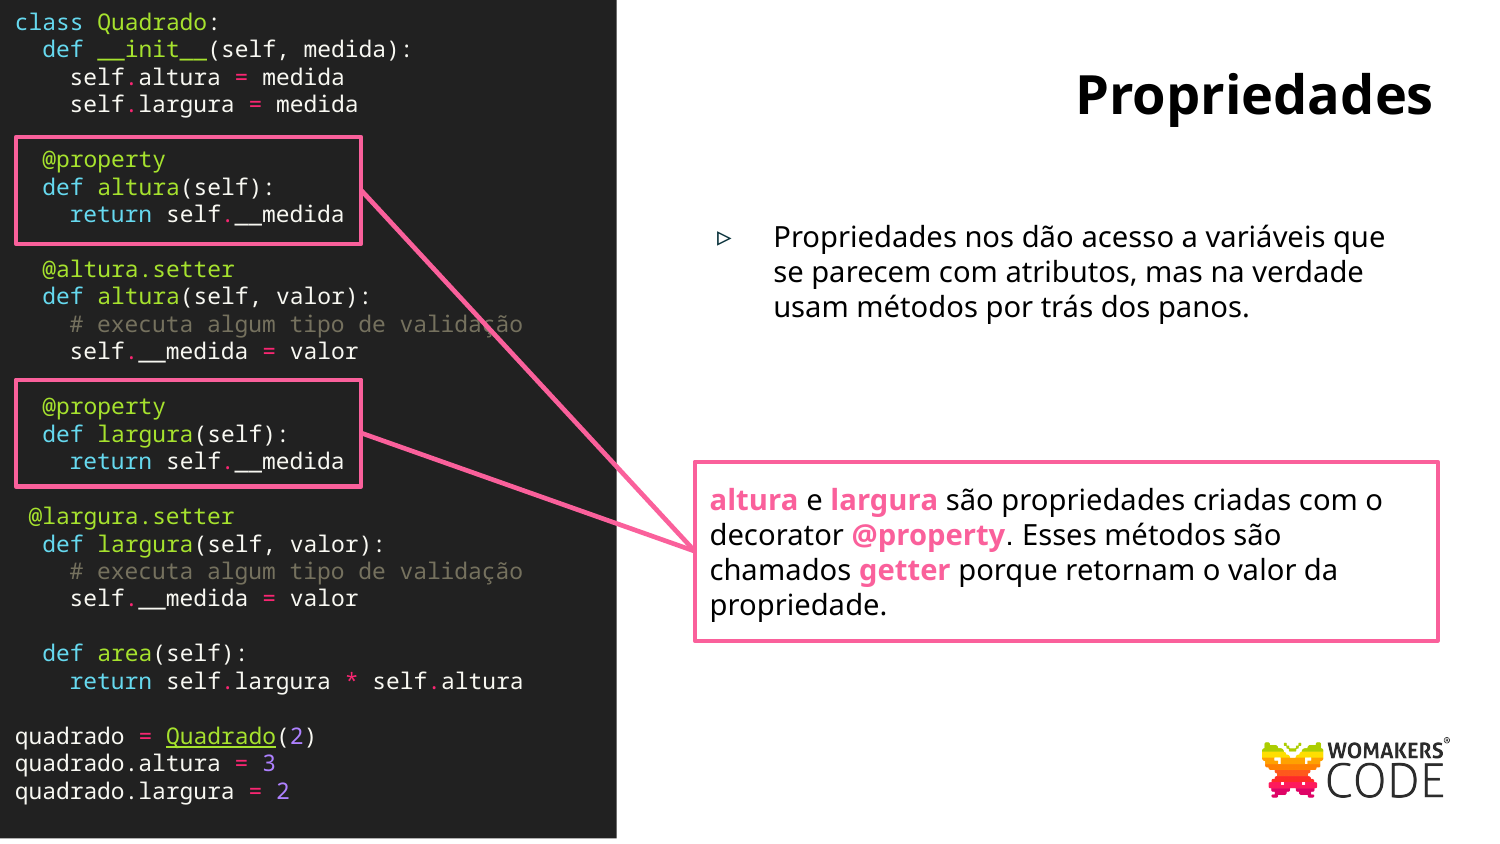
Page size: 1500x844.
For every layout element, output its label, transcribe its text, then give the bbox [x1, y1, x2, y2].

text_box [15, 136, 1438, 641]
picture [1261, 737, 1450, 799]
text_box class Quadrado: def __init__(self, medida): self.altura = medida self.largura = medida @property def altura(self): return self.__medida @altura.setter def altura(self, valor): # executa algum tipo de validação self.__medida = valor @property def largura(self): return self.__medida @largura.setter def largura(self, valor): # executa algum tipo de validação self.__medida = valor def area(self): return self.largura * self.altura quadrado = Quadrado(2) quadrado.altura = 3 quadrado.largura = 2 [0, 0, 617, 839]
text_box Propriedades [683, 45, 1450, 141]
